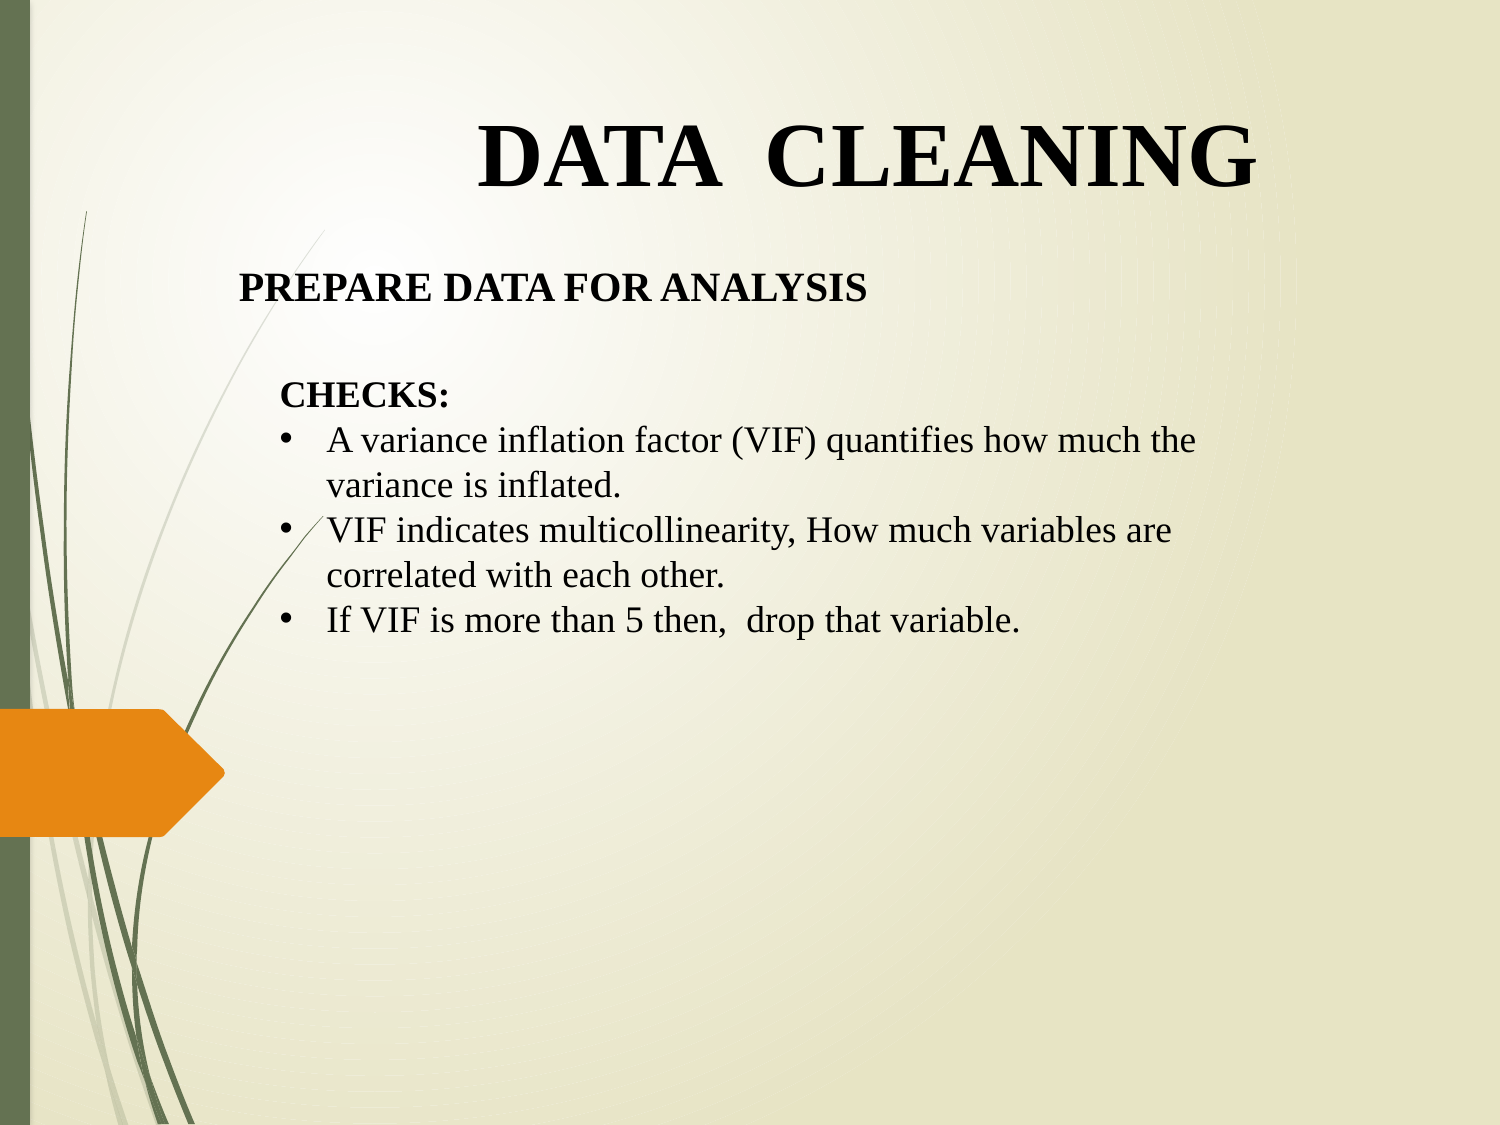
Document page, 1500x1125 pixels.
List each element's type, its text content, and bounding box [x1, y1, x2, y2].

text_box PREPARE DATA FOR ANALYSIS [223, 252, 994, 318]
title DATA CLEANING [249, 52, 1488, 212]
text_box CHECKS: A variance inflation factor (VIF) quantifies how much the variance is inflated. VIF indicates multicollinearity, How much variables are correlated with each other. If VIF is more than 5 then, drop that variable. [264, 362, 1331, 648]
